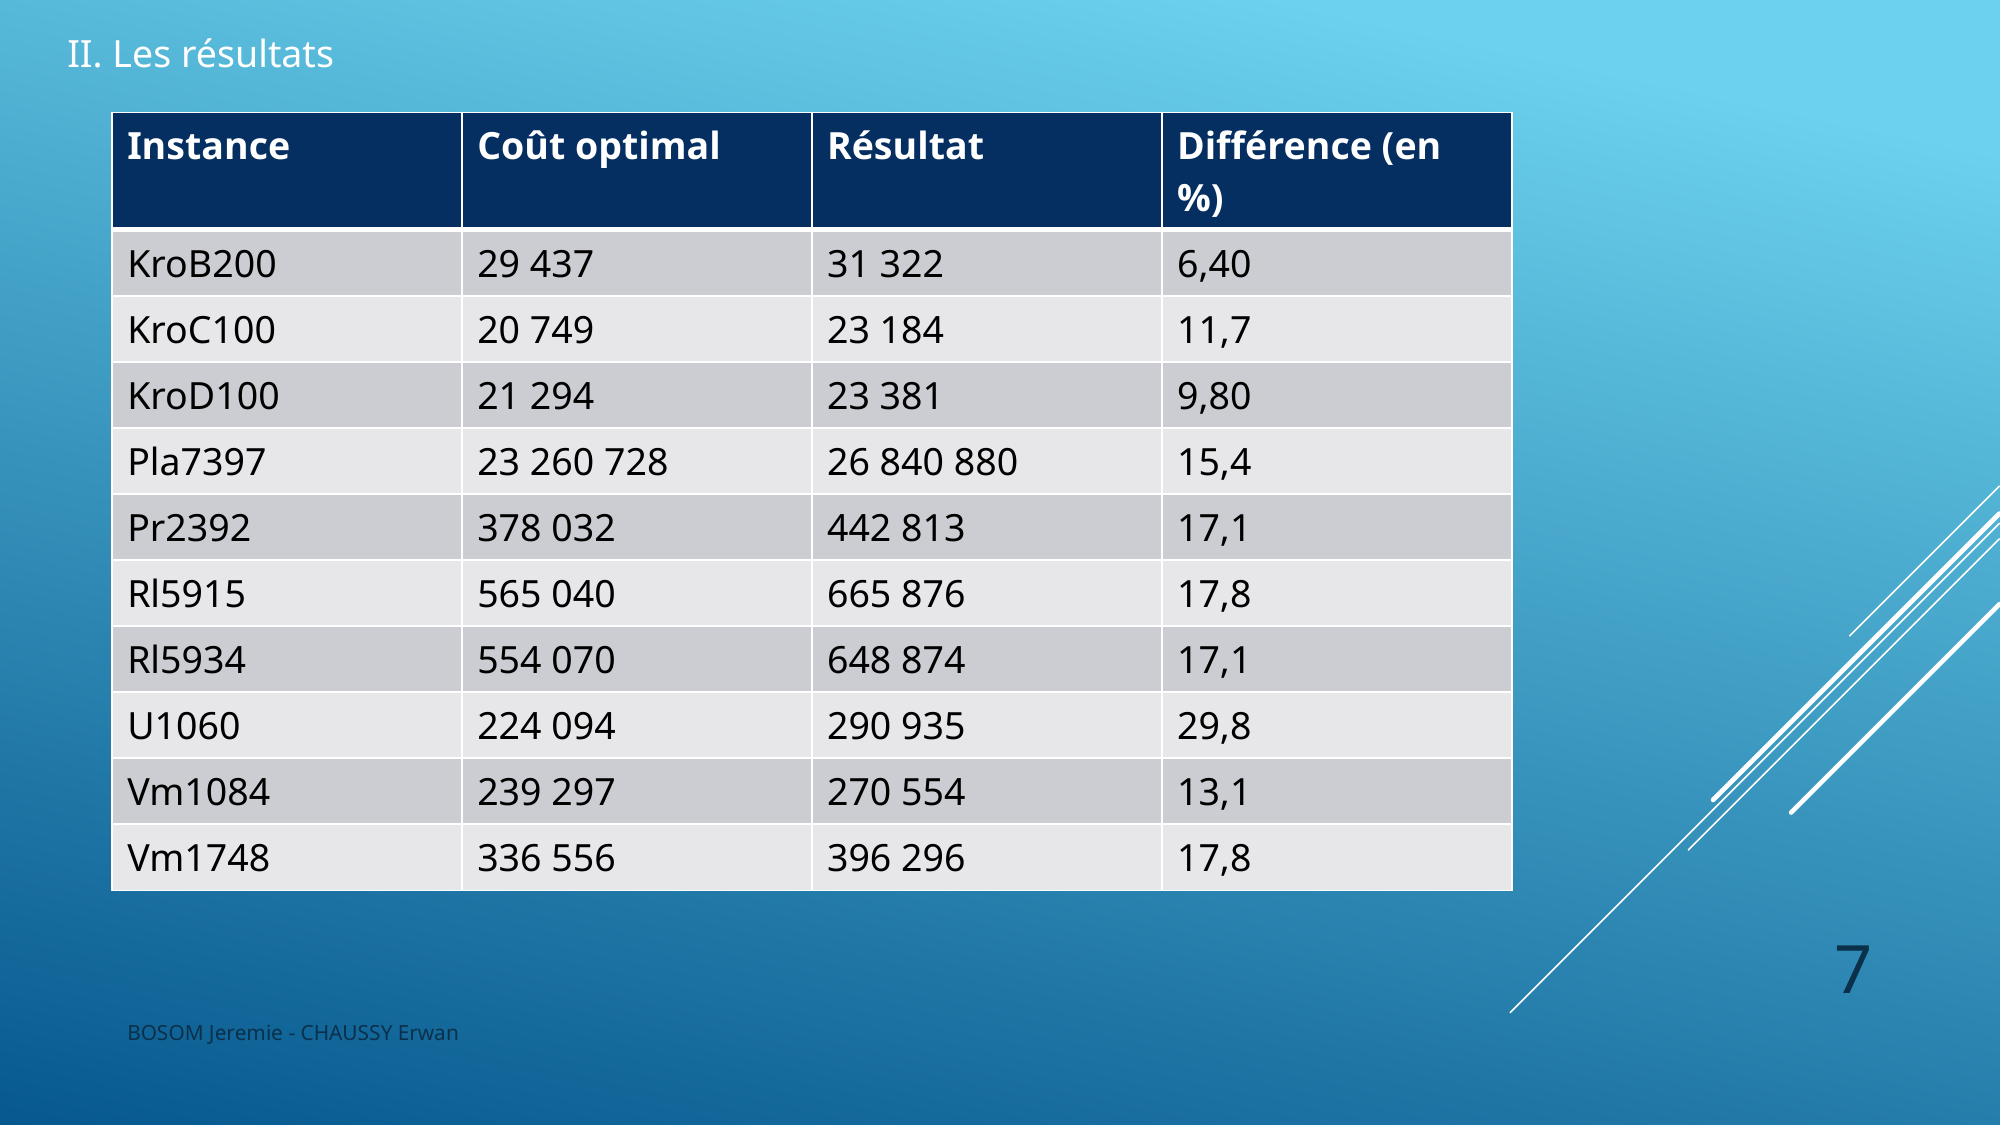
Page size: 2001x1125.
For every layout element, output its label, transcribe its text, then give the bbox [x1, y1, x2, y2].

table_cell U1060 [113, 693, 461, 757]
table_cell 23 184 [813, 297, 1161, 361]
table_header Instance [113, 113, 461, 227]
table_cell 15,4 [1163, 429, 1511, 493]
text_box II. Les résultats [52, 22, 880, 83]
table_cell 224 094 [463, 693, 811, 757]
table_cell 17,1 [1163, 627, 1511, 691]
table_cell 442 813 [813, 495, 1161, 559]
table_cell 29,8 [1163, 693, 1511, 757]
table_cell 13,1 [1163, 759, 1511, 823]
table_cell 31 322 [813, 232, 1161, 295]
table_cell Rl5934 [113, 627, 461, 691]
table_cell 9,80 [1163, 363, 1511, 427]
table_cell 17,8 [1163, 825, 1511, 890]
table_cell 20 749 [463, 297, 811, 361]
table_cell Vm1748 [113, 825, 461, 890]
table_cell 29 437 [463, 232, 811, 295]
table_header Résultat [813, 113, 1161, 227]
table_cell KroD100 [113, 363, 461, 427]
table_cell KroC100 [113, 297, 461, 361]
table_cell 17,8 [1163, 561, 1511, 625]
table_cell 396 296 [813, 825, 1161, 890]
table_cell Pr2392 [113, 495, 461, 559]
table_cell 21 294 [463, 363, 811, 427]
table_cell 336 556 [463, 825, 811, 890]
table_cell Rl5915 [113, 561, 461, 625]
table_cell Pla7397 [113, 429, 461, 493]
table_cell 239 297 [463, 759, 811, 823]
table_cell 23 260 728 [463, 429, 811, 493]
table_cell 554 070 [463, 627, 811, 691]
table_cell 270 554 [813, 759, 1161, 823]
table_cell 23 381 [813, 363, 1161, 427]
table_cell 378 032 [463, 495, 811, 559]
table_cell 11,7 [1163, 297, 1511, 361]
table_cell 17,1 [1163, 495, 1511, 559]
table_cell Vm1084 [113, 759, 461, 823]
table_cell KroB200 [113, 232, 461, 295]
table_cell 665 876 [813, 561, 1161, 625]
footer BOSOM Jeremie - CHAUSSY Erwan [112, 1012, 1350, 1073]
table_cell 648 874 [813, 627, 1161, 691]
table_cell 290 935 [813, 693, 1161, 757]
table_cell 6,40 [1163, 232, 1511, 295]
table_header Coût optimal [463, 113, 811, 227]
table_header Différence (en %) [1163, 113, 1511, 227]
table_cell 565 040 [463, 561, 811, 625]
slide_number 7 [1700, 915, 1888, 1025]
table_cell 26 840 880 [813, 429, 1161, 493]
